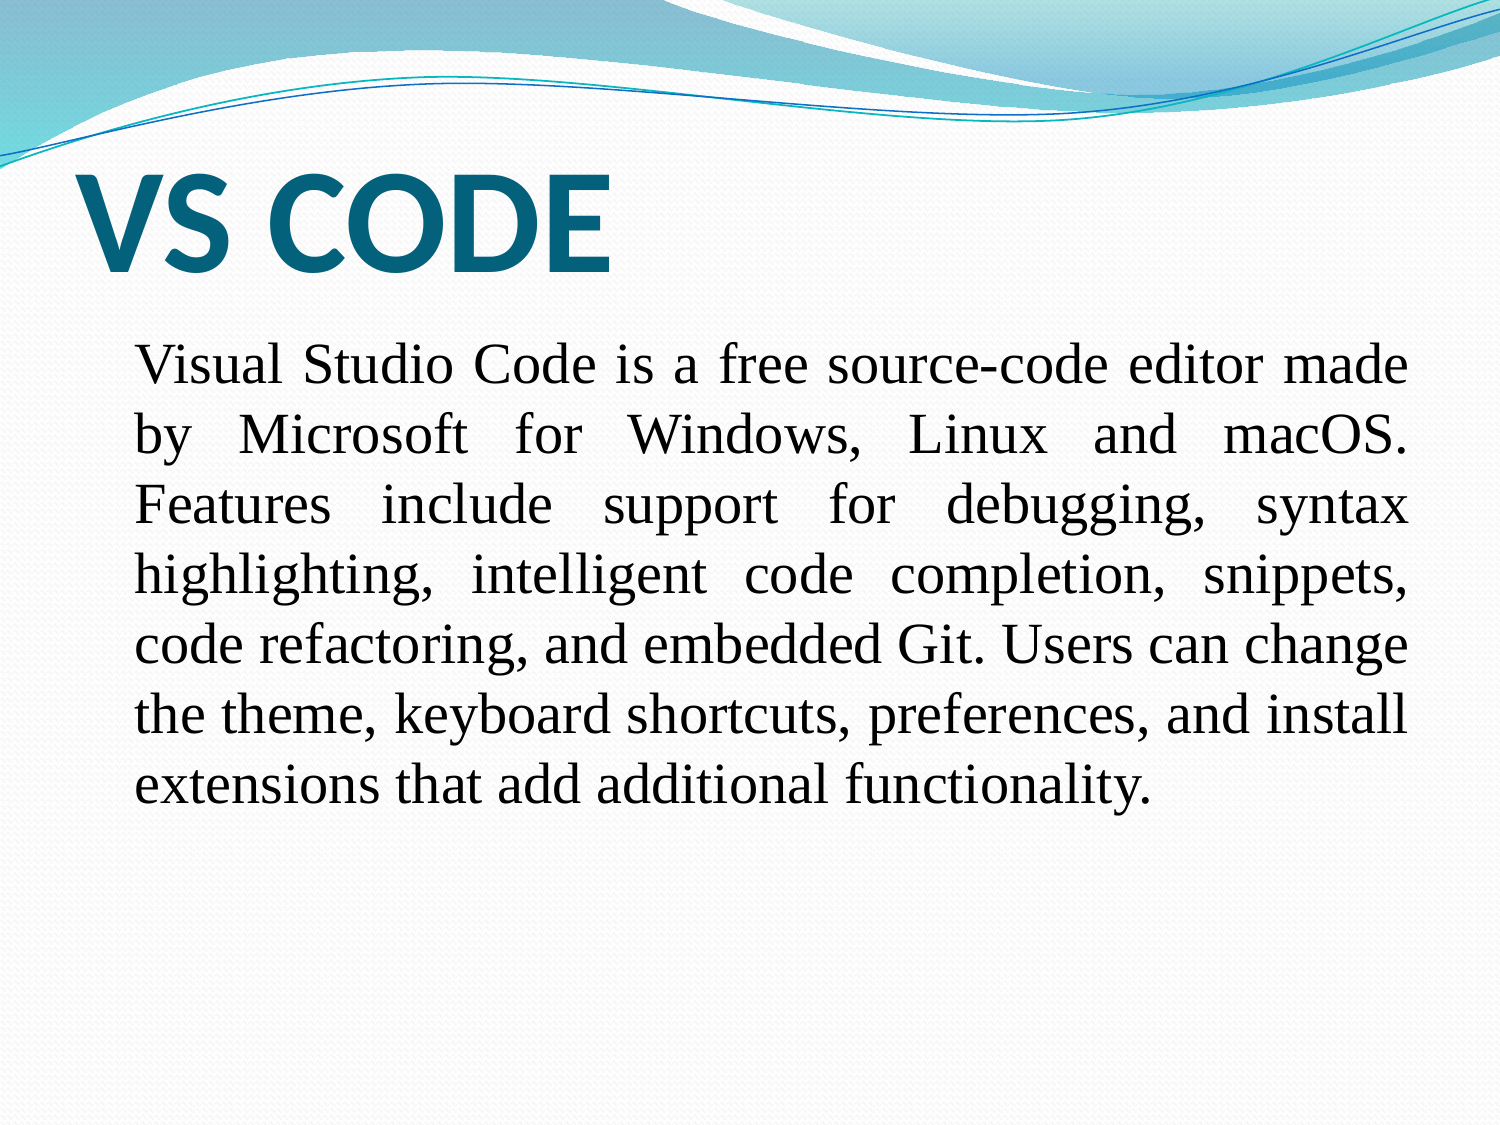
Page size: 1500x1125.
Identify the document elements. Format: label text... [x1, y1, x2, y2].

list Visual Studio Code is a free source-code editor made by Microsoft for Windows, Linux and macOS. Features include support for debugging, syntax highlighting, intelligent code completion, snippets, code refactoring, and embedded Git. Users can change the theme, keyboard shortcuts, preferences, and install extensions that add additional functionality. [75, 317, 1425, 1038]
title VS CODE [75, 115, 1425, 303]
